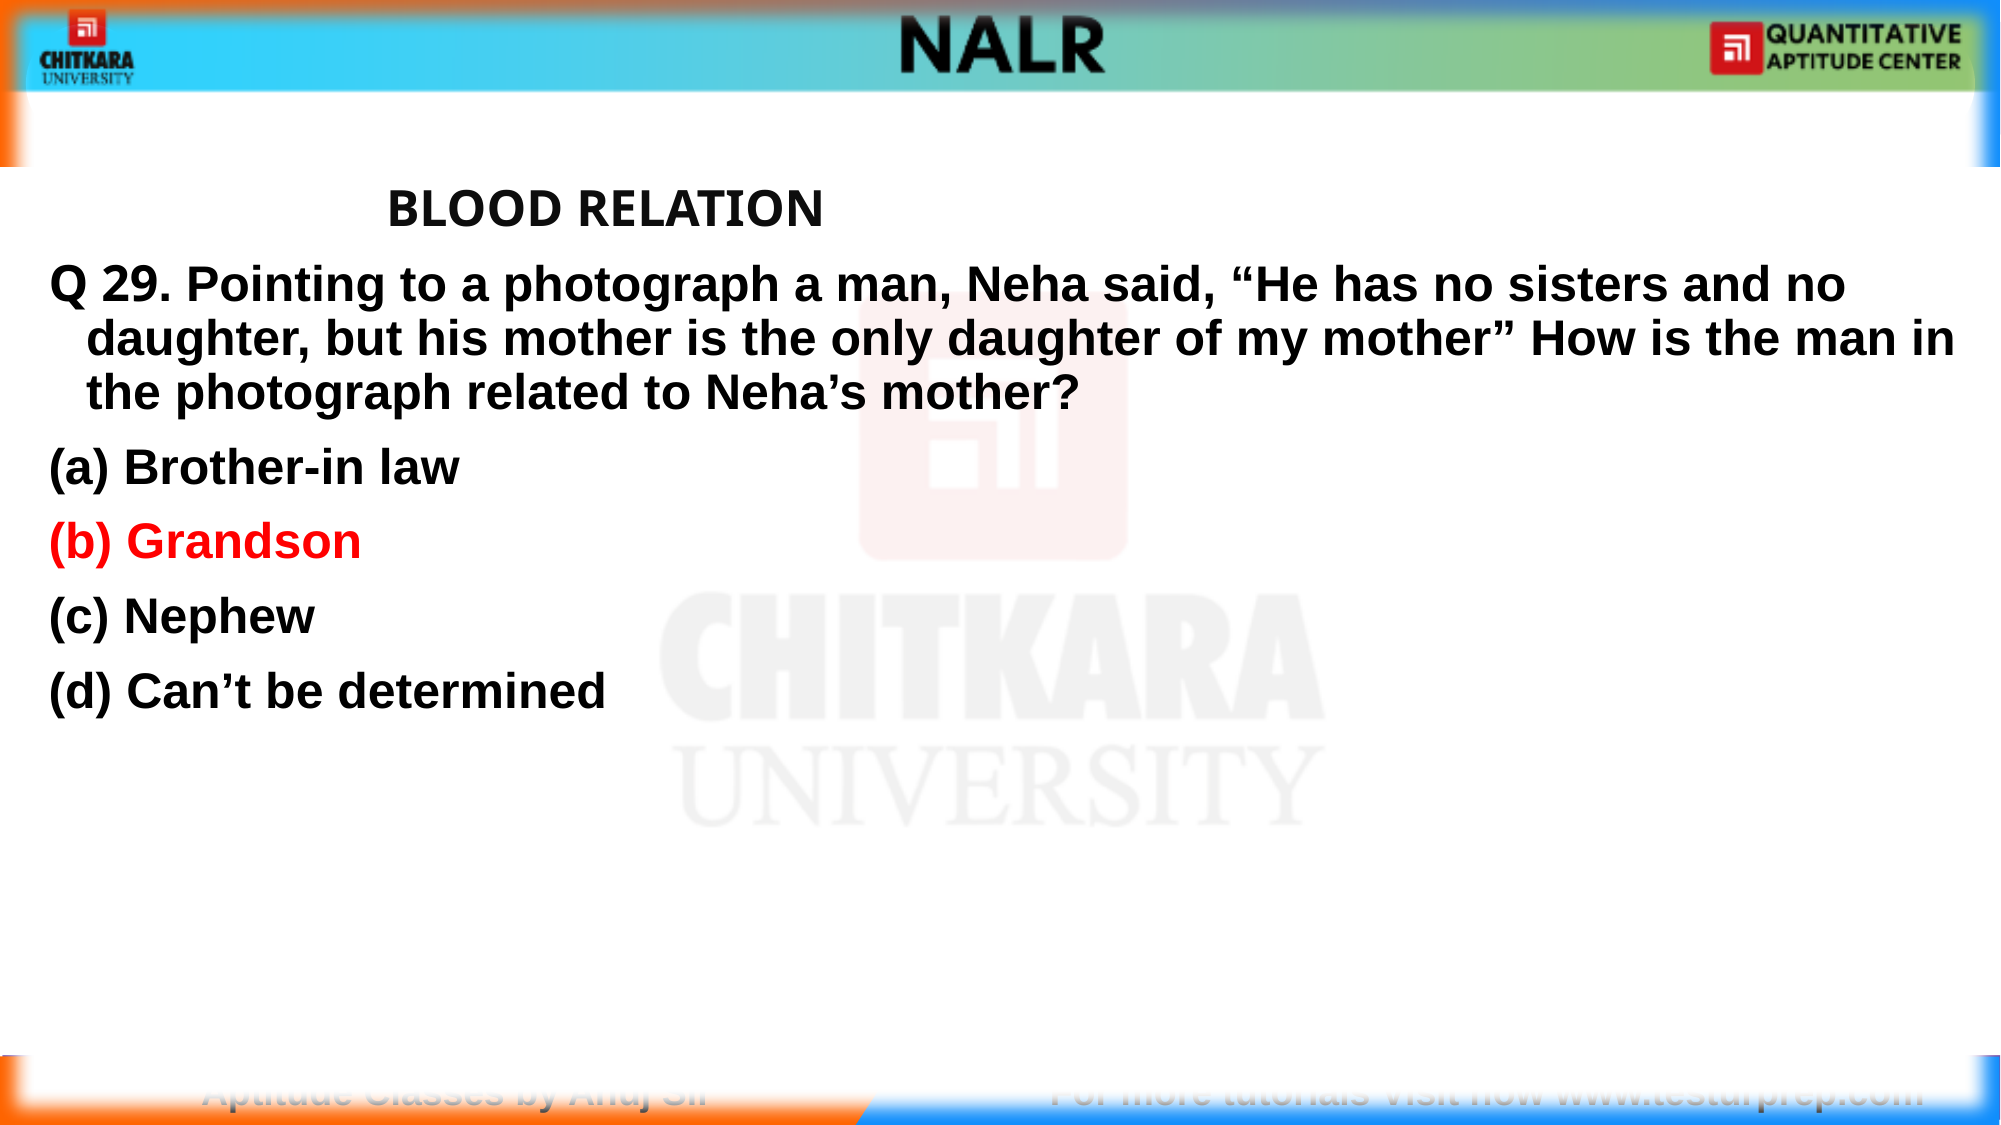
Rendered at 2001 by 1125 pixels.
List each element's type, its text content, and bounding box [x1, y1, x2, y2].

picture [0, 0, 2001, 1125]
title [41, 31, 1959, 142]
list BLOOD RELATION Q 29. Pointing to a photograph a man, Neha said, “He has no sisters and no daughter, but his mother is the only daughter of my mother” How is the man in the photograph related to Neha’s mother? Brother-in law (b) Grandson (c) Nephew (d) Can’t be determined [33, 175, 2000, 1053]
